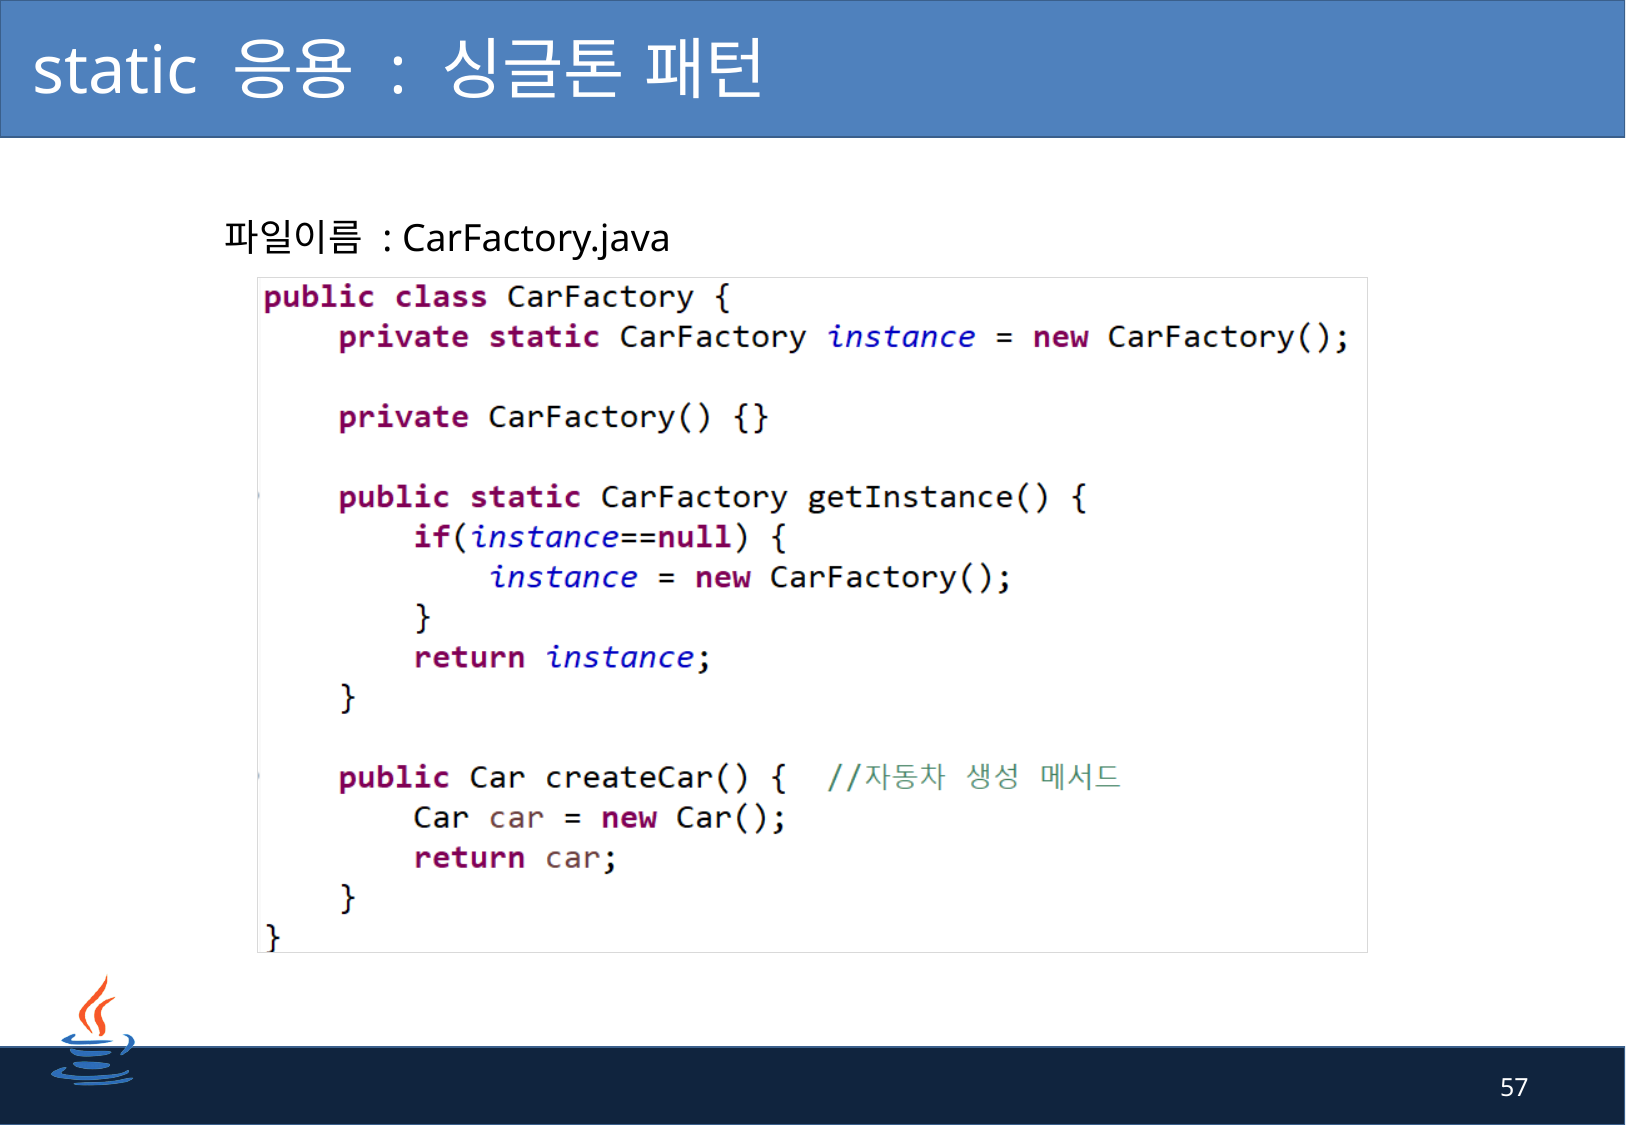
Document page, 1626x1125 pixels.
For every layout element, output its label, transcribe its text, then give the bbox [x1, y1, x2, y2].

picture [256, 276, 1368, 953]
slide_number 57 [1452, 1058, 1544, 1119]
text_box 파일이름 : CarFactory.java [210, 184, 789, 267]
title static 응용 : 싱글톤 패턴 [0, 0, 1018, 138]
picture [38, 973, 151, 1086]
